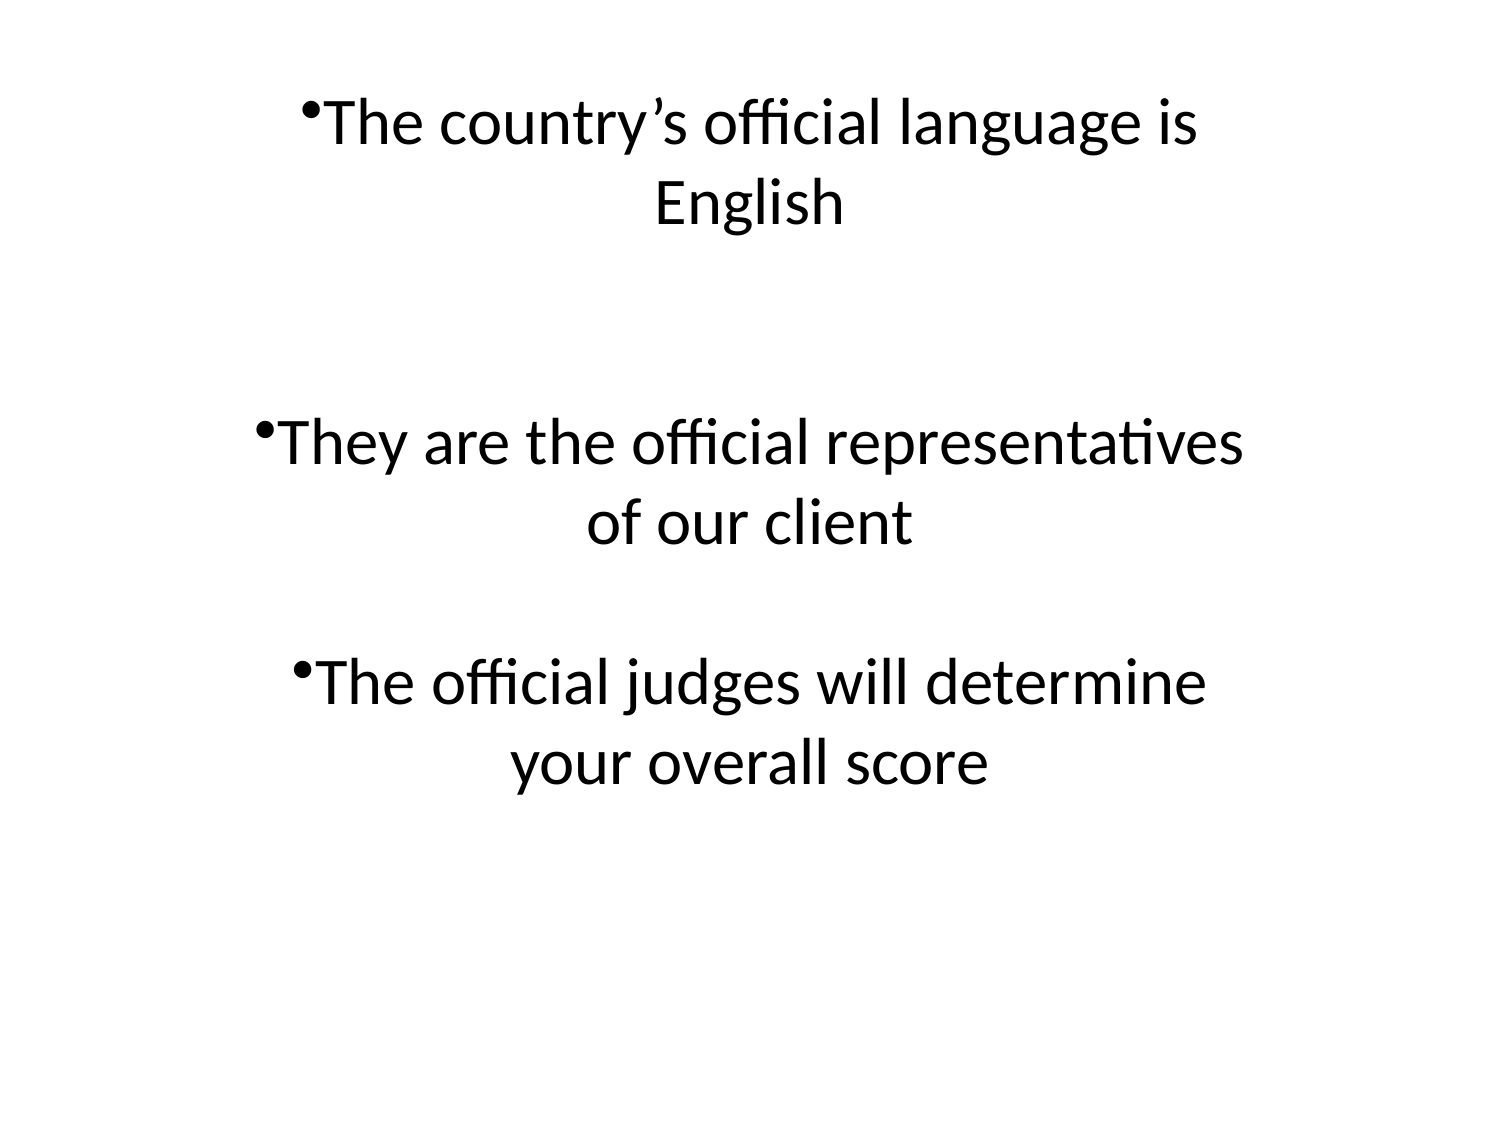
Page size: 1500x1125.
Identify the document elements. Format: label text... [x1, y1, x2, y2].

subtitle The country’s official language is English They are the official representatives of our client The official judges will determine your overall score [225, 70, 1275, 925]
